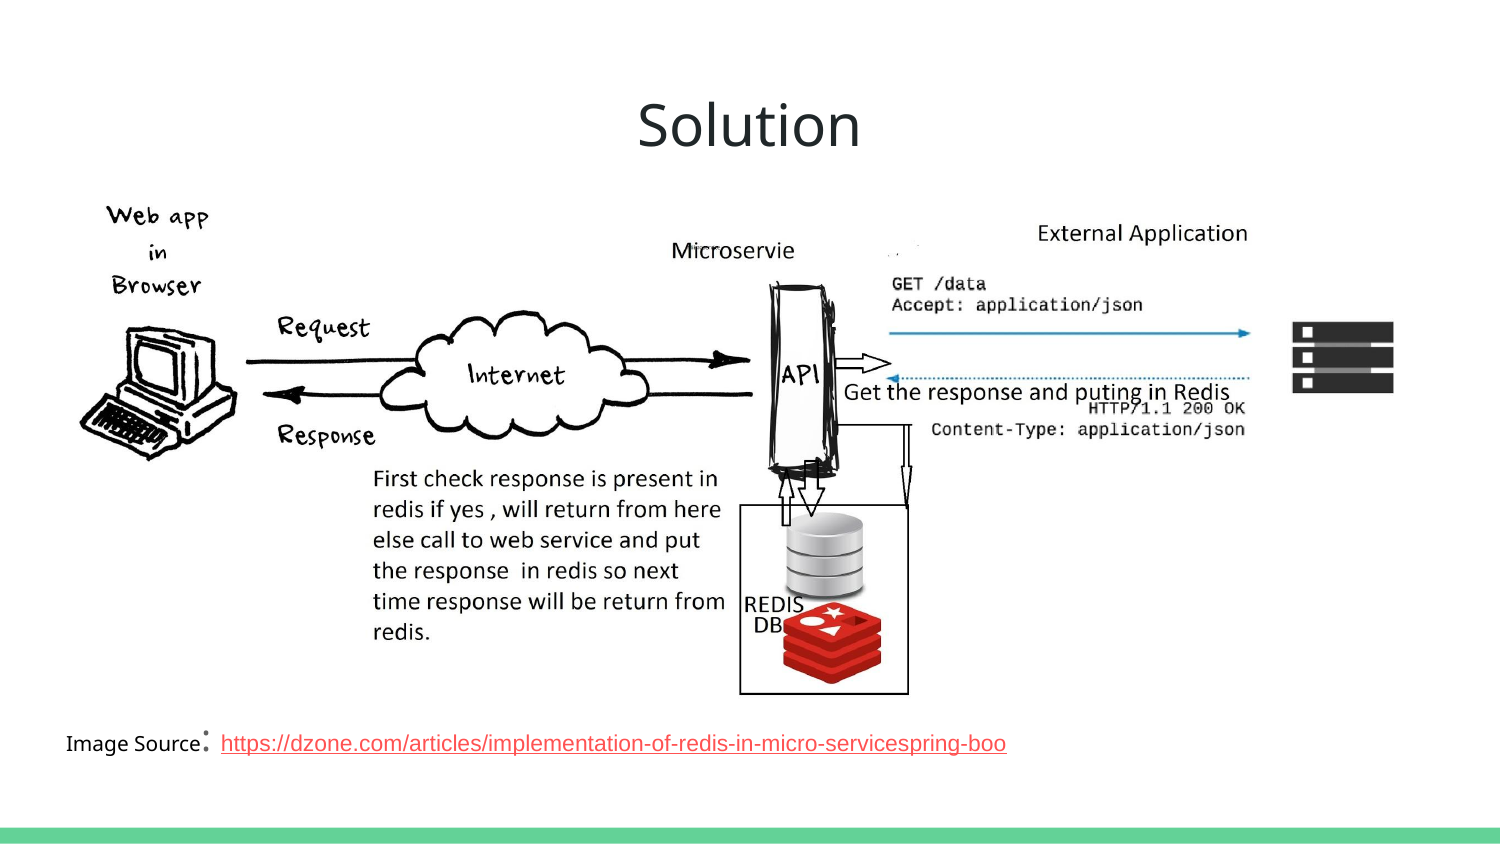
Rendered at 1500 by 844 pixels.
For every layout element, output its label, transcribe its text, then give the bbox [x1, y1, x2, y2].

picture [63, 188, 1450, 715]
list Image Source: https://dzone.com/articles/implementation-of-redis-in-micro-servicespring-boo [51, 189, 1449, 795]
title Solution [51, 72, 1449, 167]
